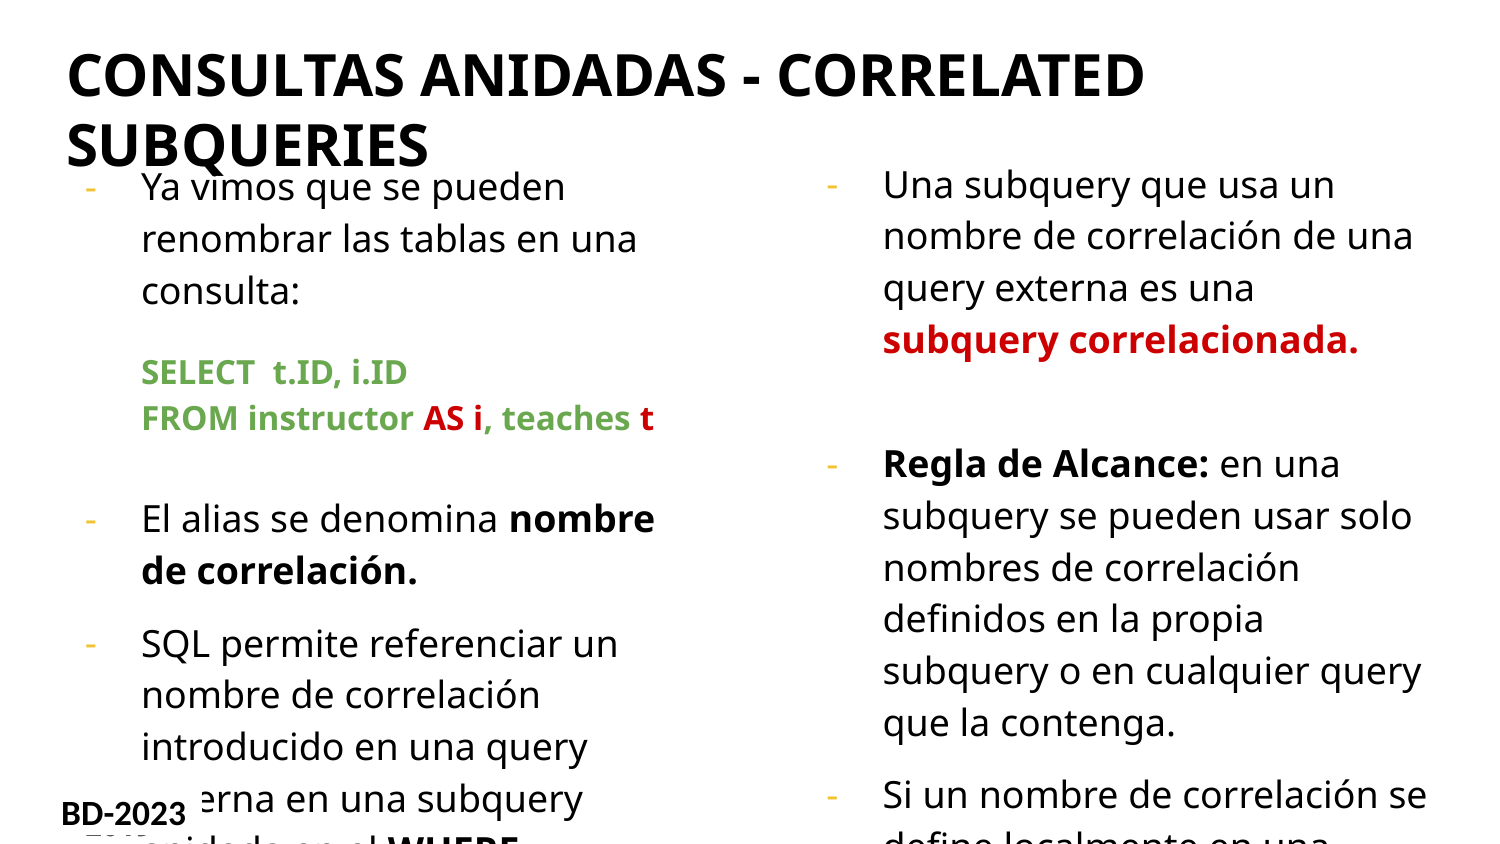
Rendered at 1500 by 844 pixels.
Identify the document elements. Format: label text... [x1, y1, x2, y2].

list Una subquery que usa un nombre de correlación de una query externa es una subquery correlacionada. Regla de Alcance: en una subquery se pueden usar solo nombres de correlación definidos en la propia subquery o en cualquier query que la contenga. Si un nombre de correlación se define localmente en una subquery y globalmente en la query que la contiene, la definición local tiene precedencia. [792, 139, 1449, 700]
list Ya vimos que se pueden renombrar las tablas en una consulta: SELECT t.ID, i.ID FROM instructor AS i, teaches t El alias se denomina nombre de correlación. SQL permite referenciar un nombre de correlación introducido en una query externa en una subquery anidada en el WHERE. [51, 141, 708, 703]
text_box BD-2023 [46, 775, 202, 836]
title CONSULTAS ANIDADAS - CORRELATED SUBQUERIES [51, 23, 1449, 117]
